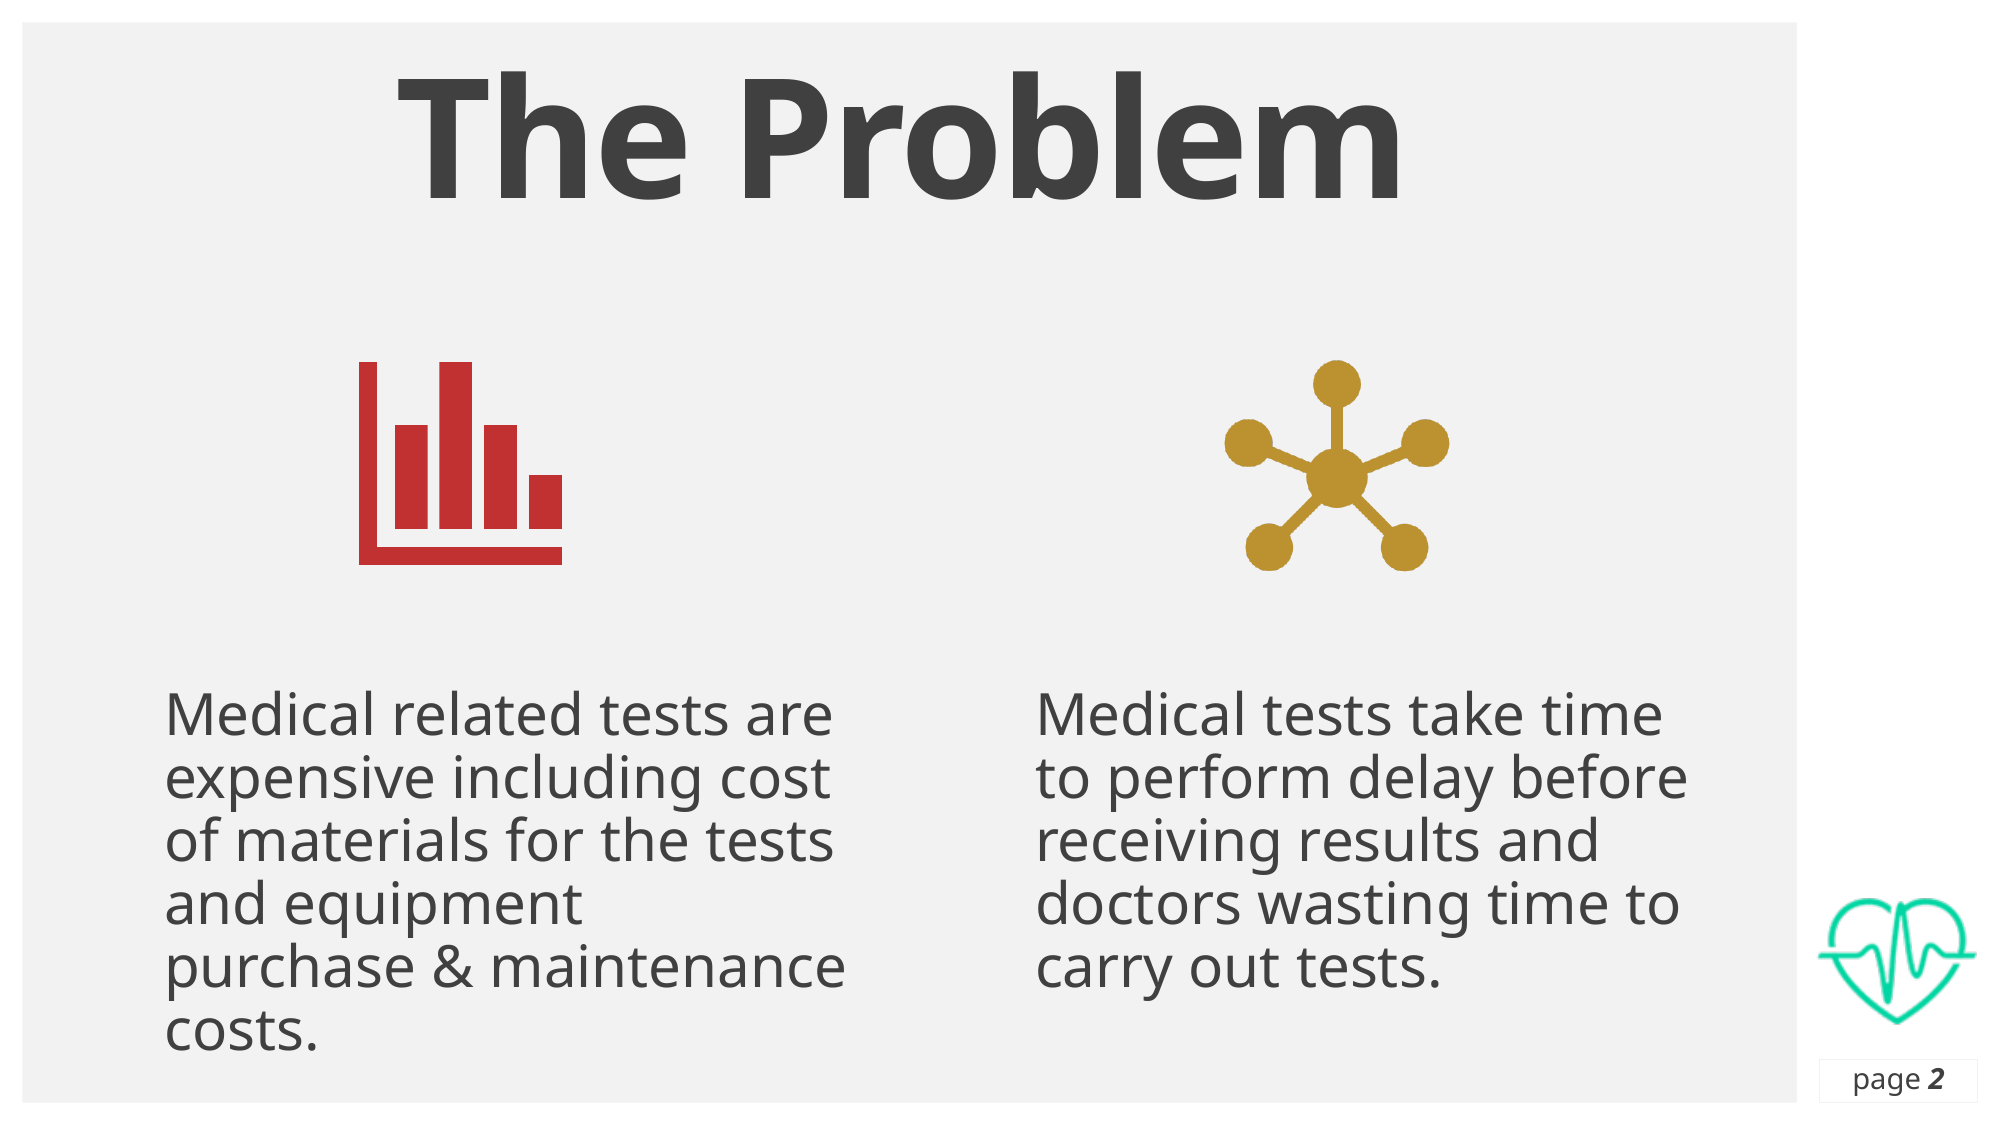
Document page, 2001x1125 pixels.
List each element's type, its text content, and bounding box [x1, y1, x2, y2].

text_box Medical related tests are expensive including cost of materials for the tests and equipment purchase & maintenance costs. [149, 678, 864, 1026]
slide_number page 2 [1819, 1059, 1978, 1103]
picture [1193, 322, 1480, 609]
text_box Medical tests take time to perform delay before receiving results and doctors wasting time to carry out tests. [1020, 678, 1735, 1103]
picture [1814, 875, 1983, 1045]
title The Problem [70, 65, 1735, 224]
picture [317, 319, 603, 606]
